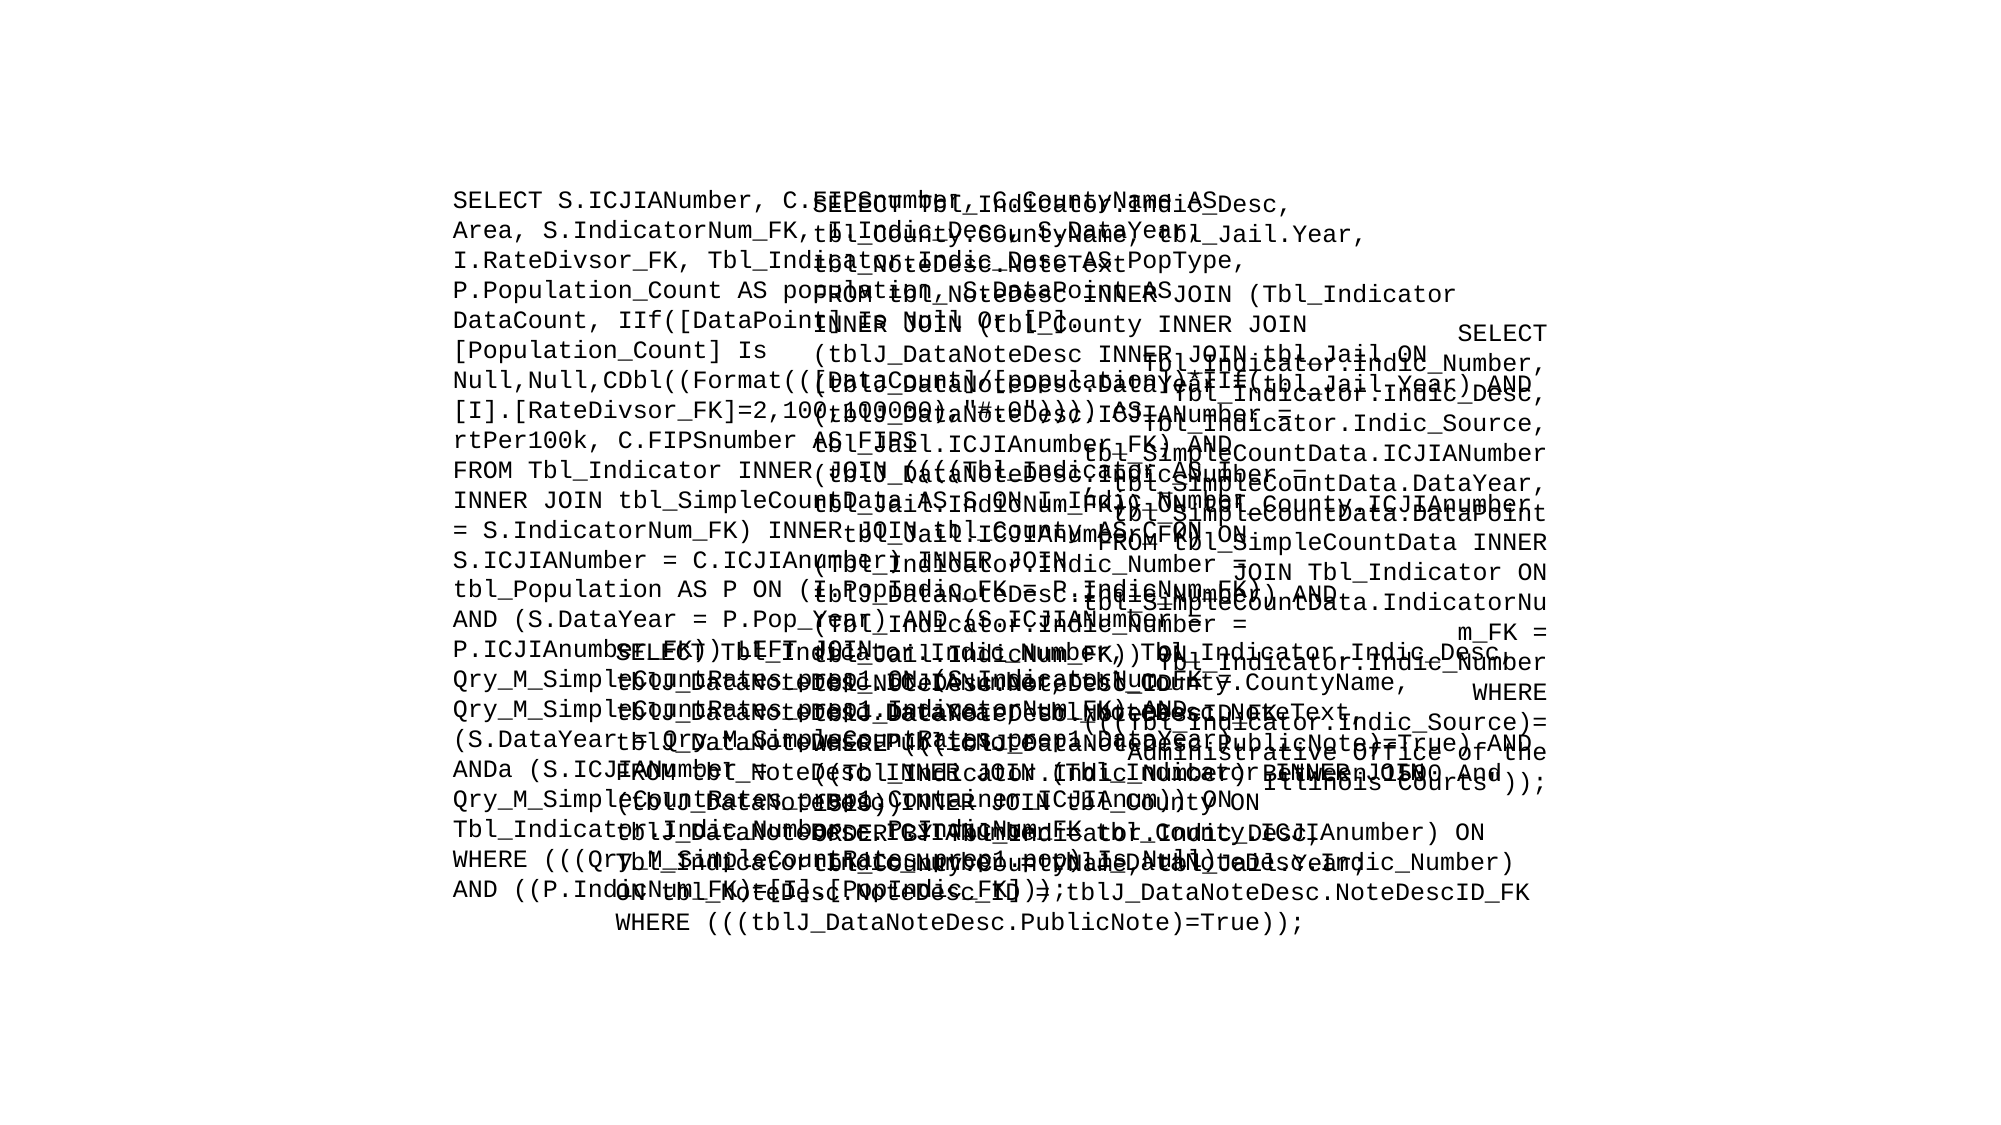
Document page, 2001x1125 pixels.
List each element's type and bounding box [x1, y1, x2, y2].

text_box [438, 169, 1564, 950]
